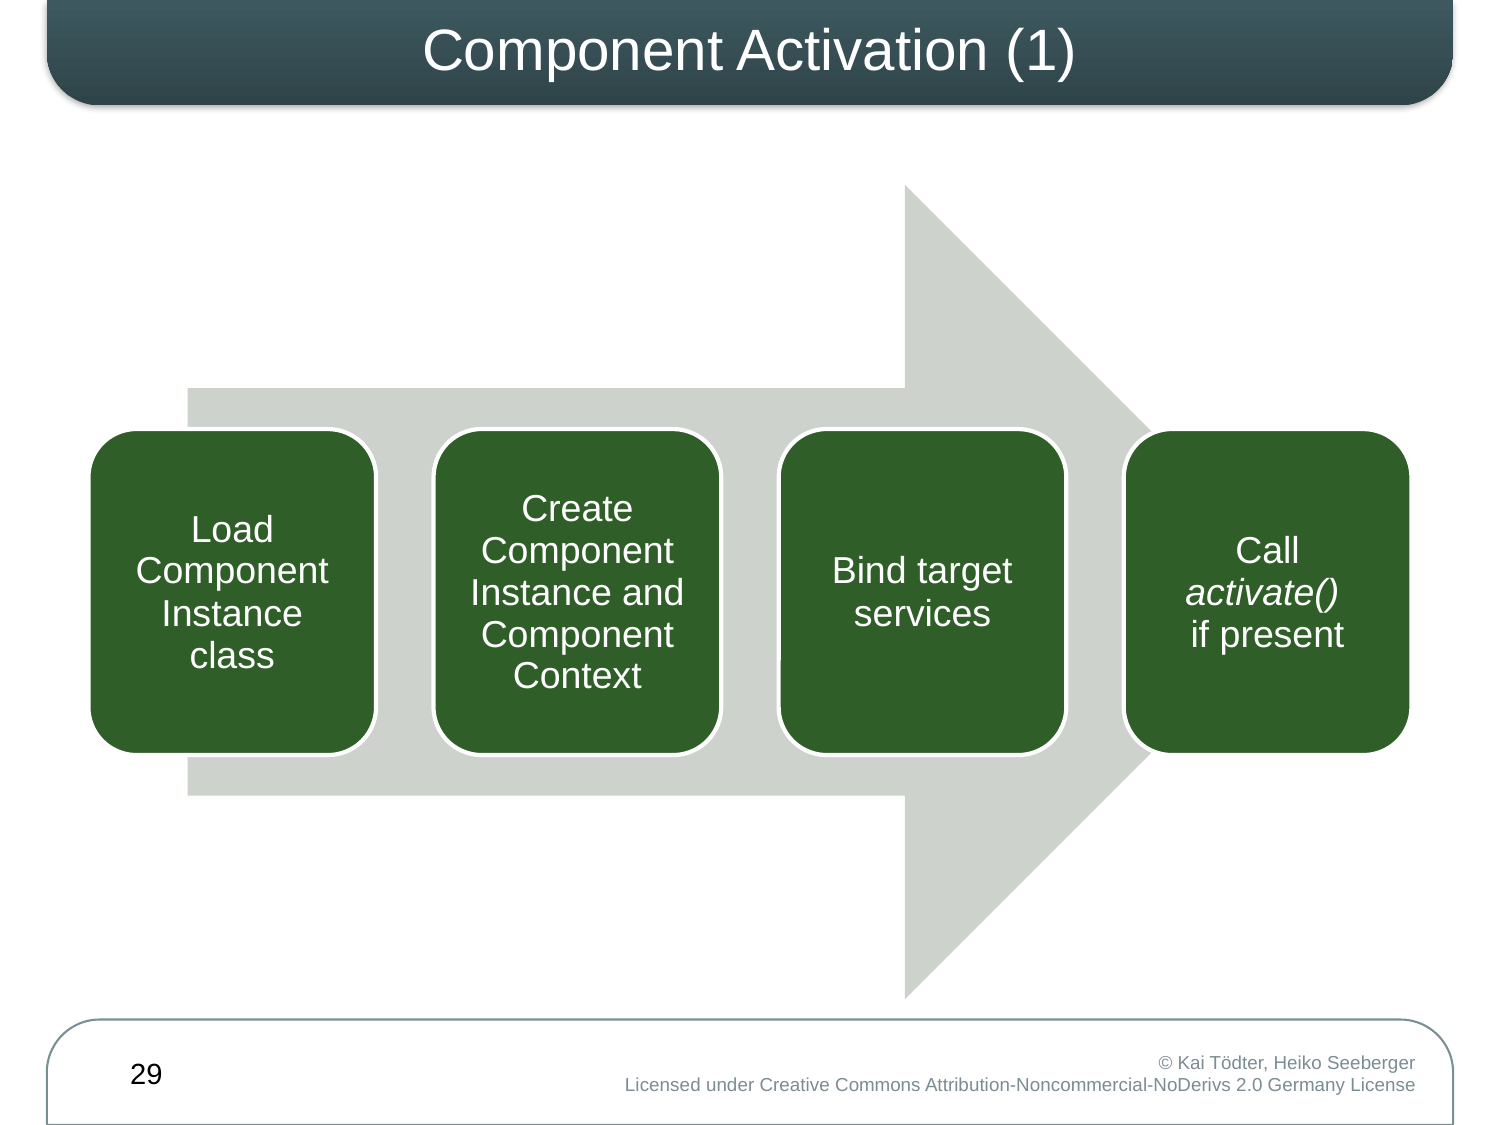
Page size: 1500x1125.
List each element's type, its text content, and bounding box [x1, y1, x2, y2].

slide_number 29 [58, 1042, 235, 1103]
title Component Activation (1) [82, 0, 1418, 94]
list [88, 184, 1412, 1000]
